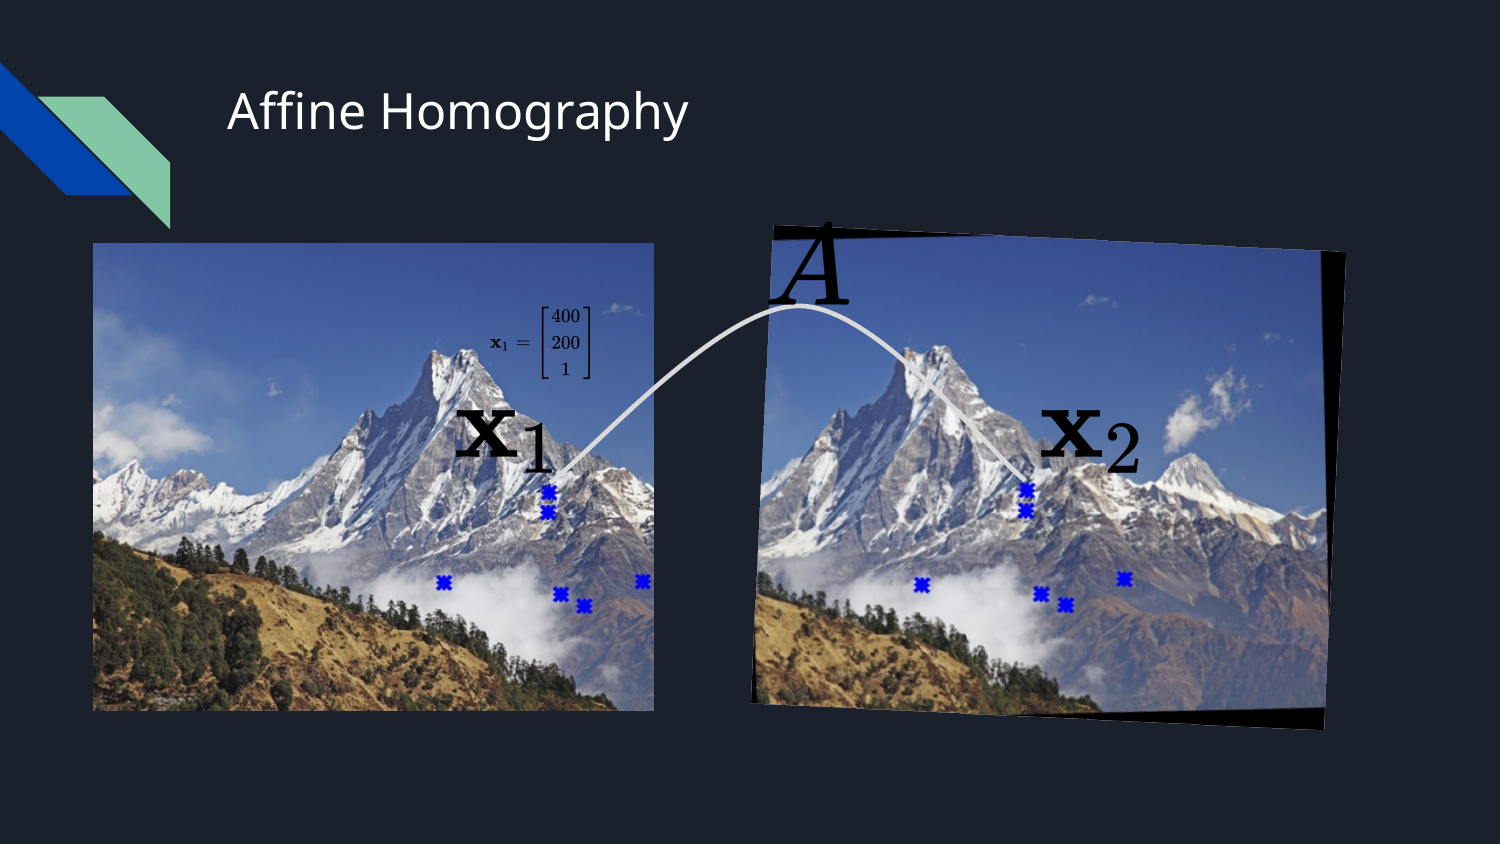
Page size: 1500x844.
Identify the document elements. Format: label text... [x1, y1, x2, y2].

picture [751, 214, 1346, 730]
picture [93, 243, 654, 711]
title Affine Homography [212, 64, 1368, 215]
text_box [658, 317, 755, 483]
